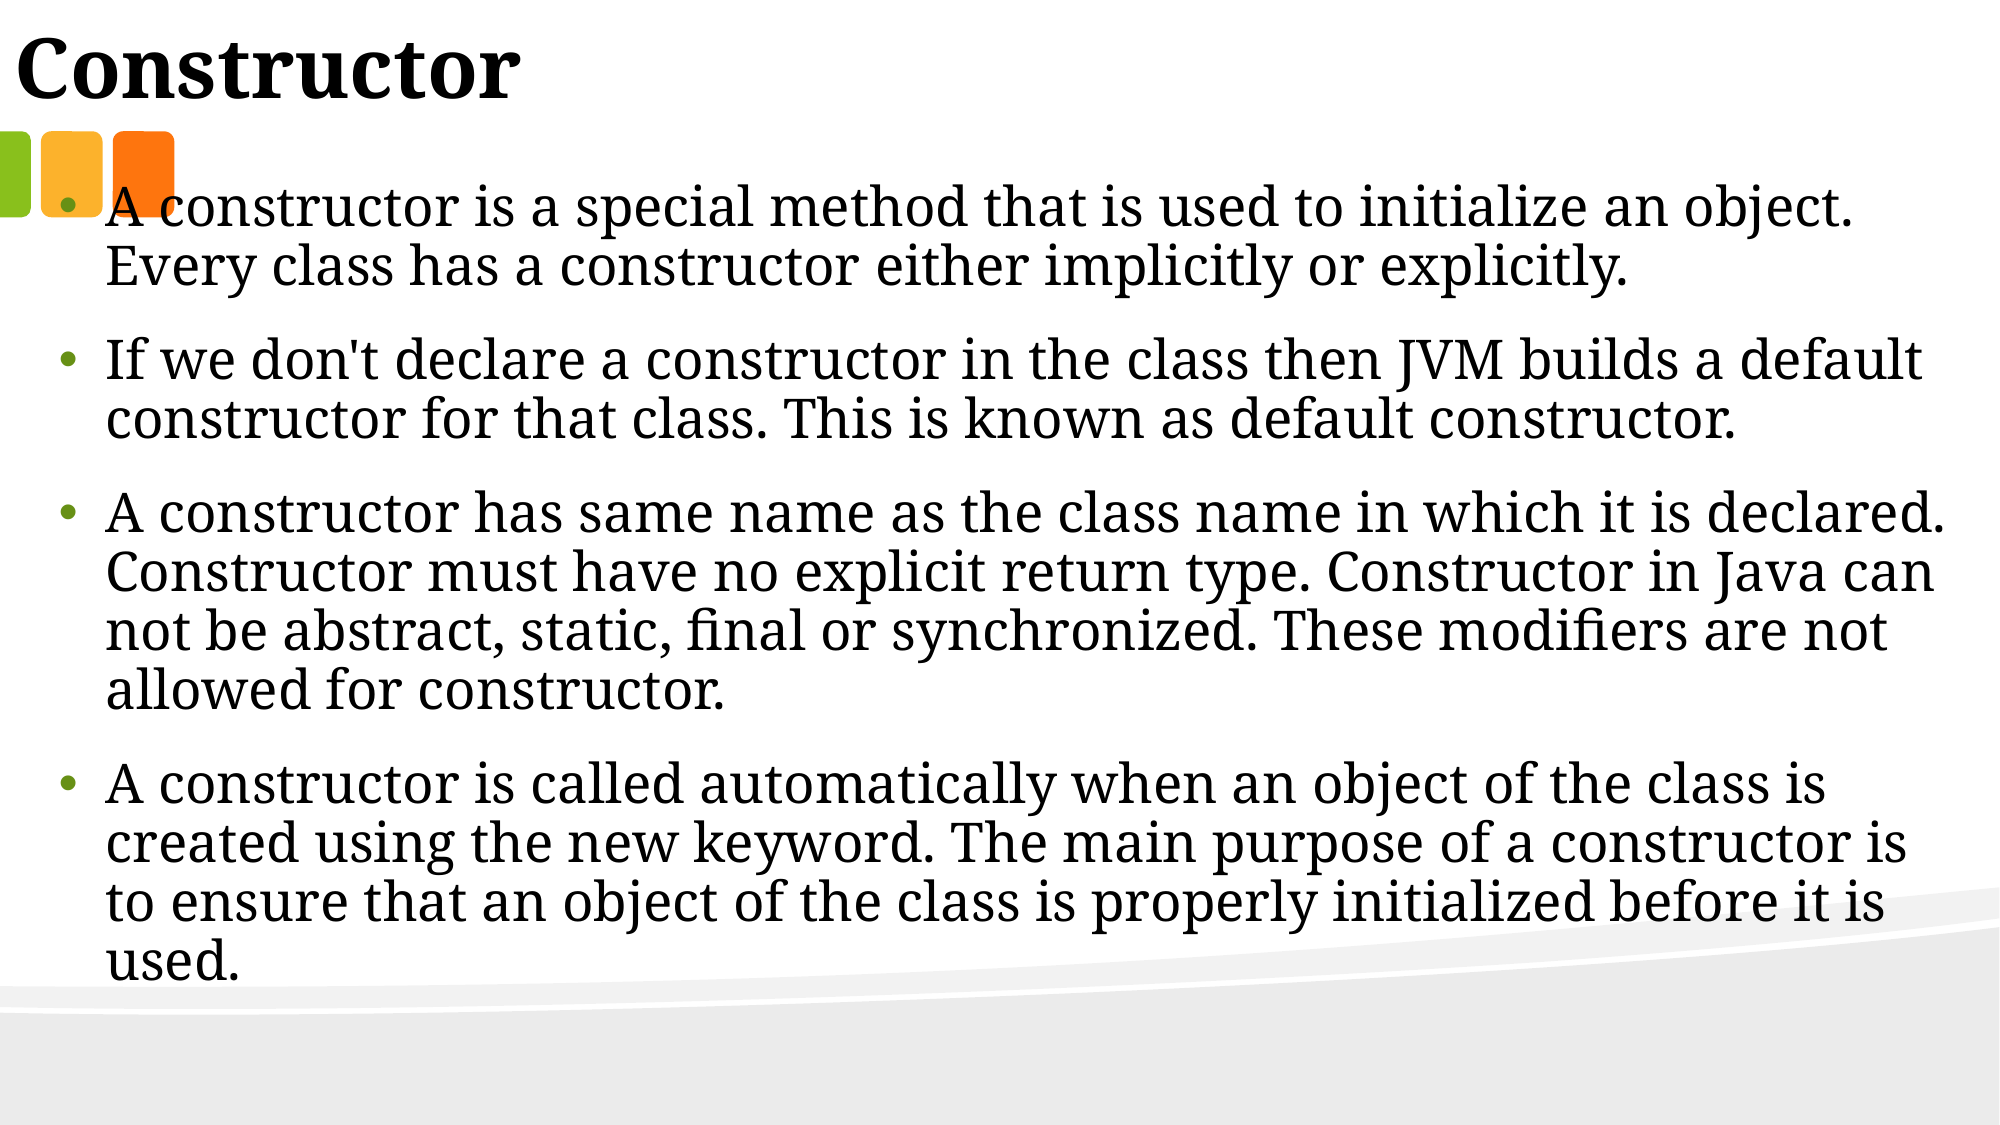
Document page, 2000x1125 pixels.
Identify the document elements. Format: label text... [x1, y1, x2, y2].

list A constructor is a special method that is used to initialize an object. Every class has a constructor either implicitly or explicitly. If we don't declare a constructor in the class then JVM builds a default constructor for that class. This is known as default constructor. A constructor has same name as the class name in which it is declared. Constructor must have no explicit return type. Constructor in Java can not be abstract, static, final or synchronized. These modifiers are not allowed for constructor. A constructor is called automatically when an object of the class is created using the new keyword. The main purpose of a constructor is to ensure that an object of the class is properly initialized before it is used. [38, 169, 1978, 1046]
text_box Constructor [0, 0, 1551, 125]
